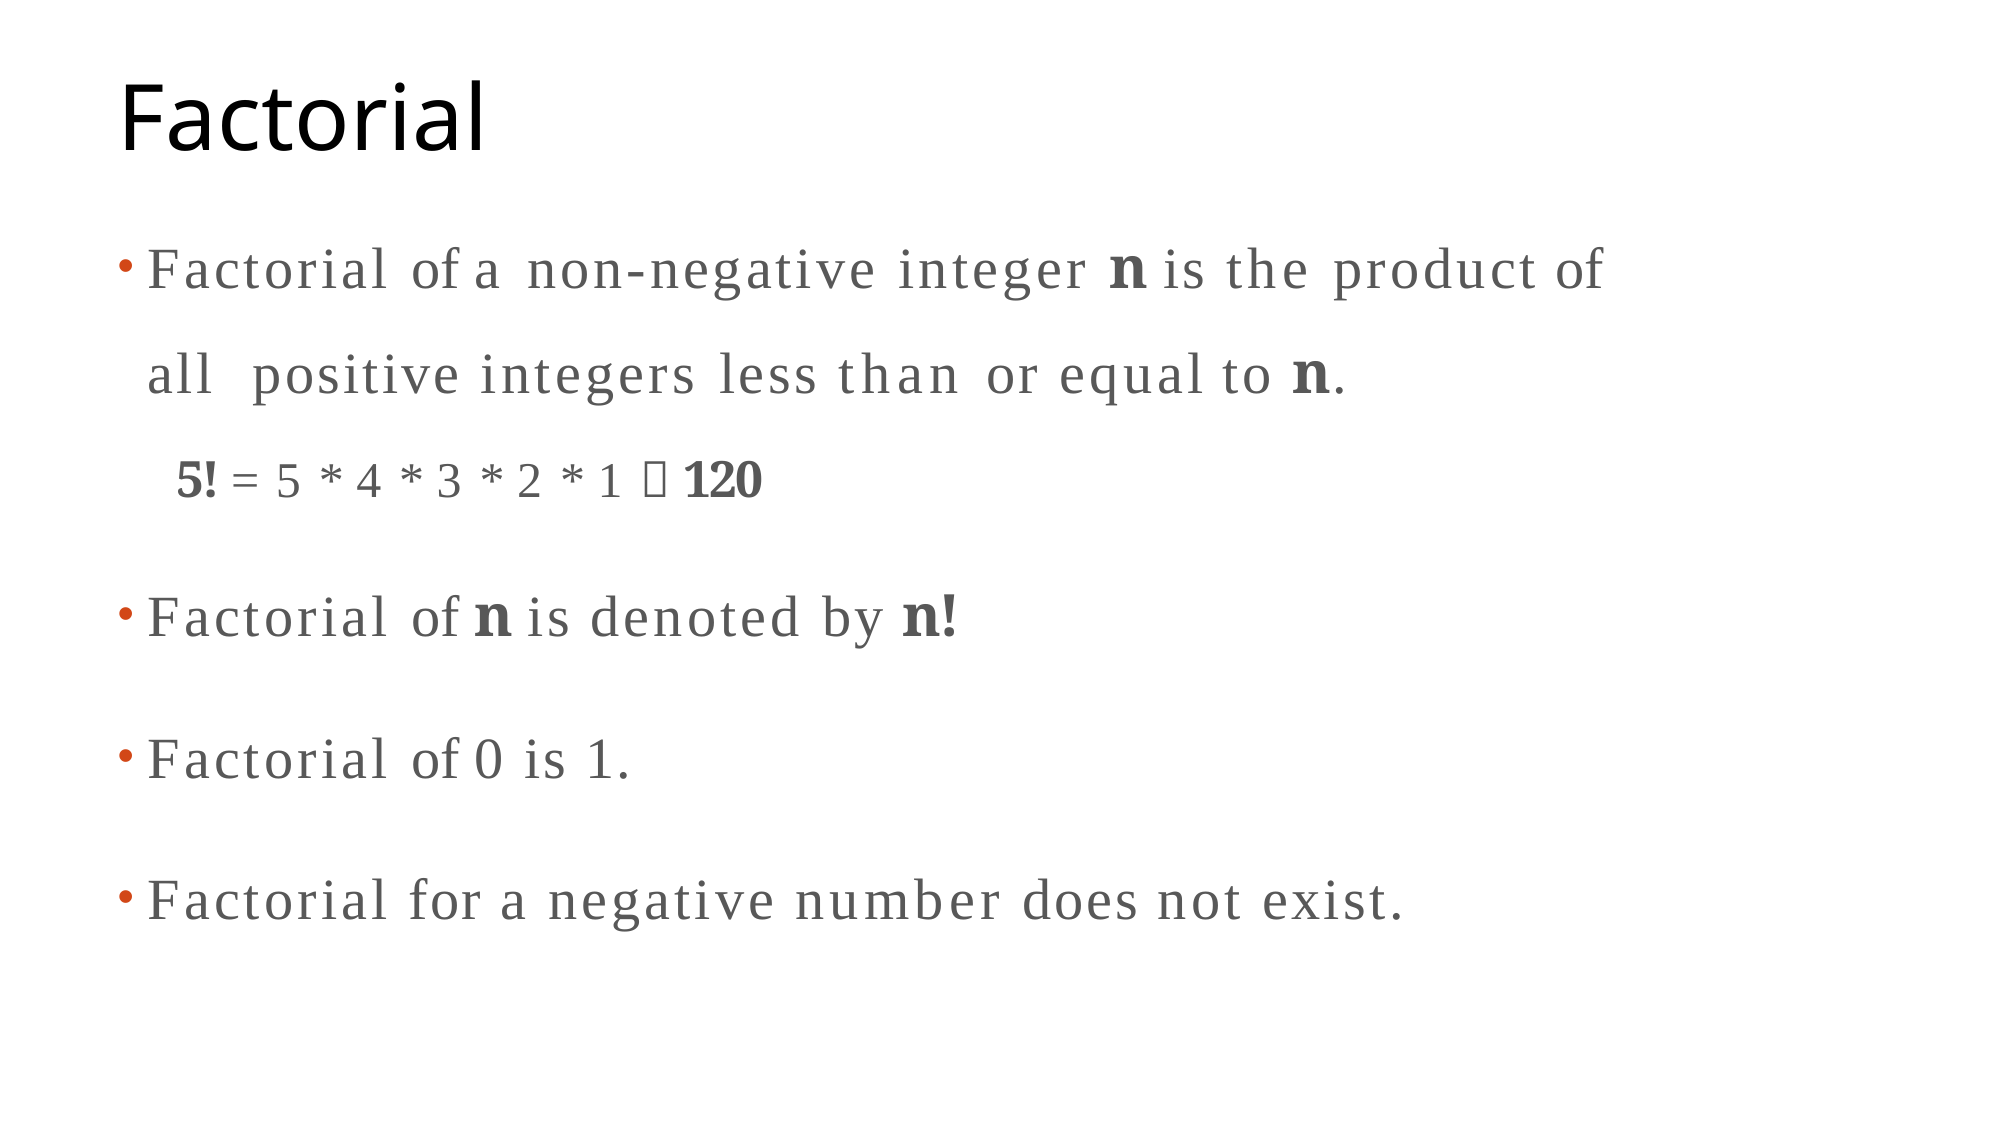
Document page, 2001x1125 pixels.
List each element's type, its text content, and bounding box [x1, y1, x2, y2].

text_box Factorial of a non-negative integer n is the product of all positive integers less than or equal to n. 5! = 5 * 4 * 3 * 2 * 1  120 Factorial of n is denoted by n! Factorial of 0 is 1. Factorial for a negative number does not exist. [115, 192, 1688, 932]
title Factorial [115, 17, 550, 192]
